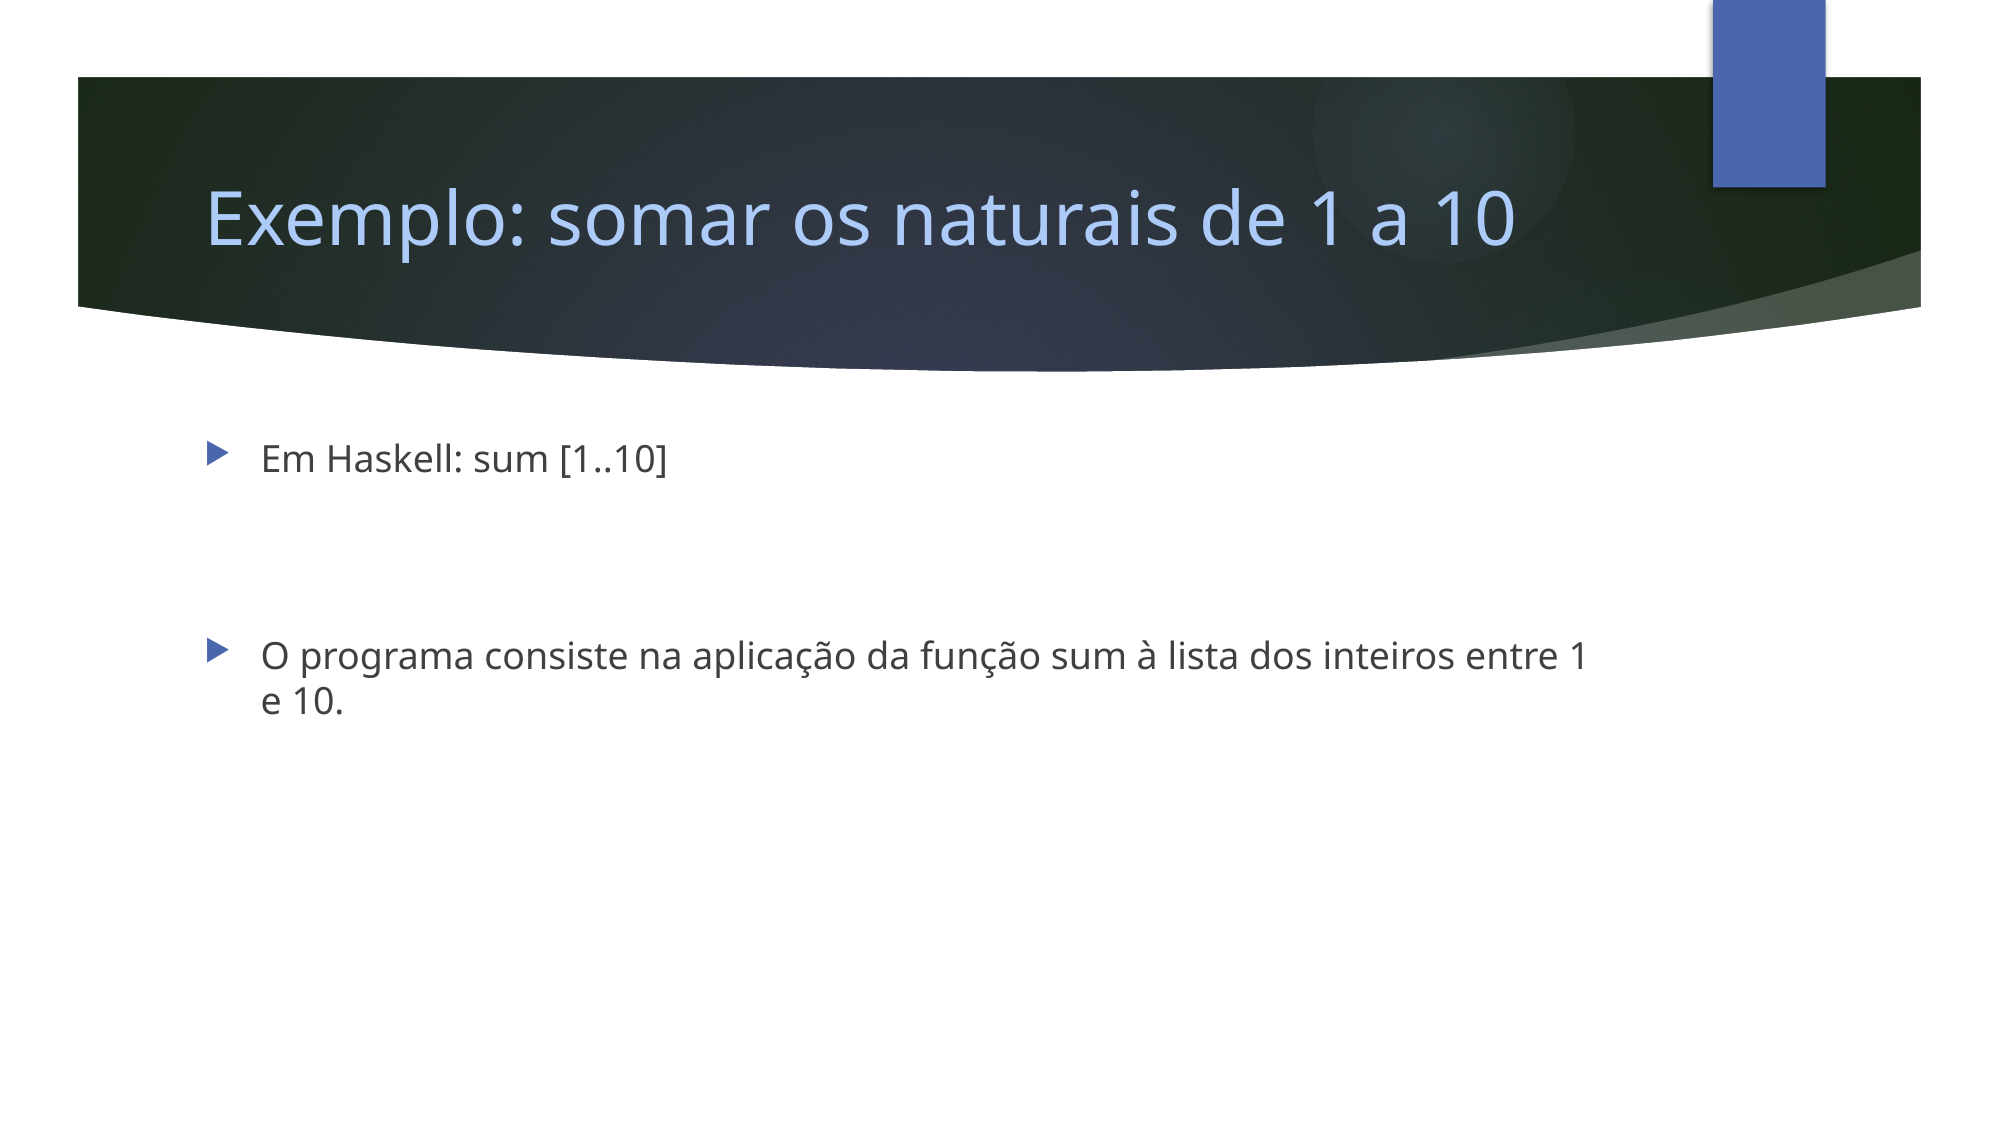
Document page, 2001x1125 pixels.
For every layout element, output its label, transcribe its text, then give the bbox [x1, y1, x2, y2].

list Em Haskell: sum [1..10] O programa consiste na aplicação da função sum à lista dos inteiros entre 1 e 10. [189, 427, 1627, 988]
title Exemplo: somar os naturais de 1 a 10 [189, 155, 1627, 275]
